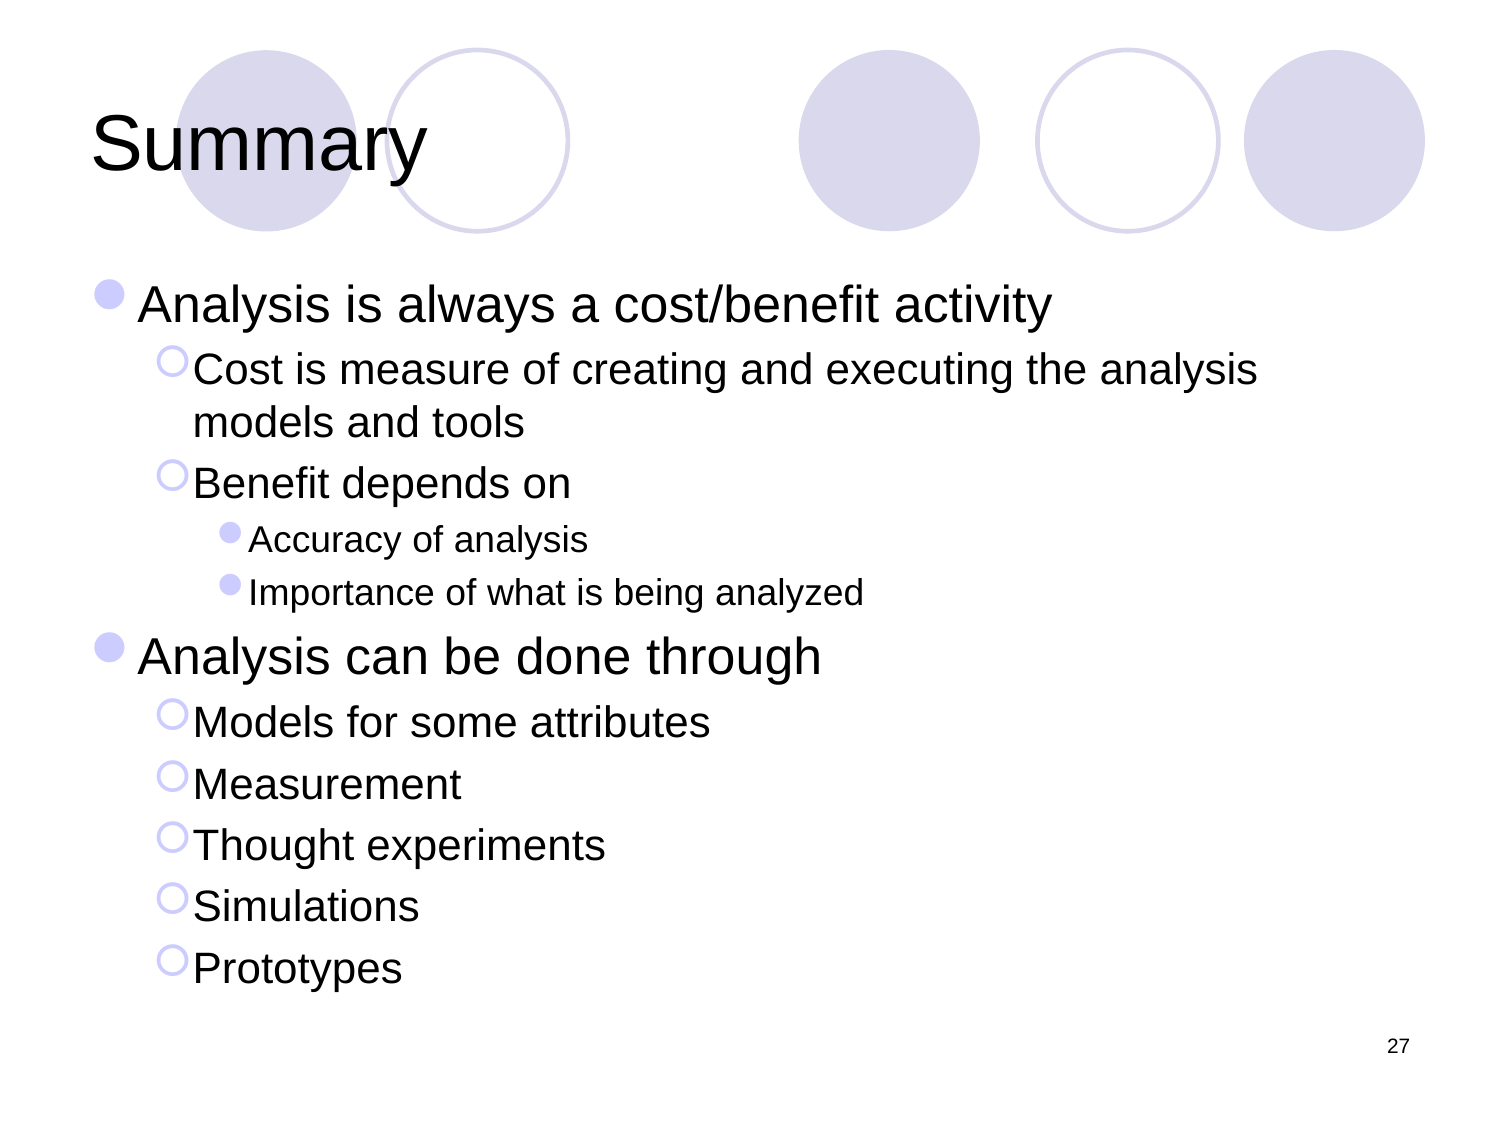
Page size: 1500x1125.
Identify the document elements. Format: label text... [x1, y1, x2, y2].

slide_number 27 [1074, 1025, 1425, 1100]
list Analysis is always a cost/benefit activity Cost is measure of creating and executing the analysis models and tools Benefit depends on Accuracy of analysis Importance of what is being analyzed Analysis can be done through Models for some attributes Measurement Thought experiments Simulations Prototypes [75, 262, 1425, 1006]
title Summary [75, 45, 1425, 233]
